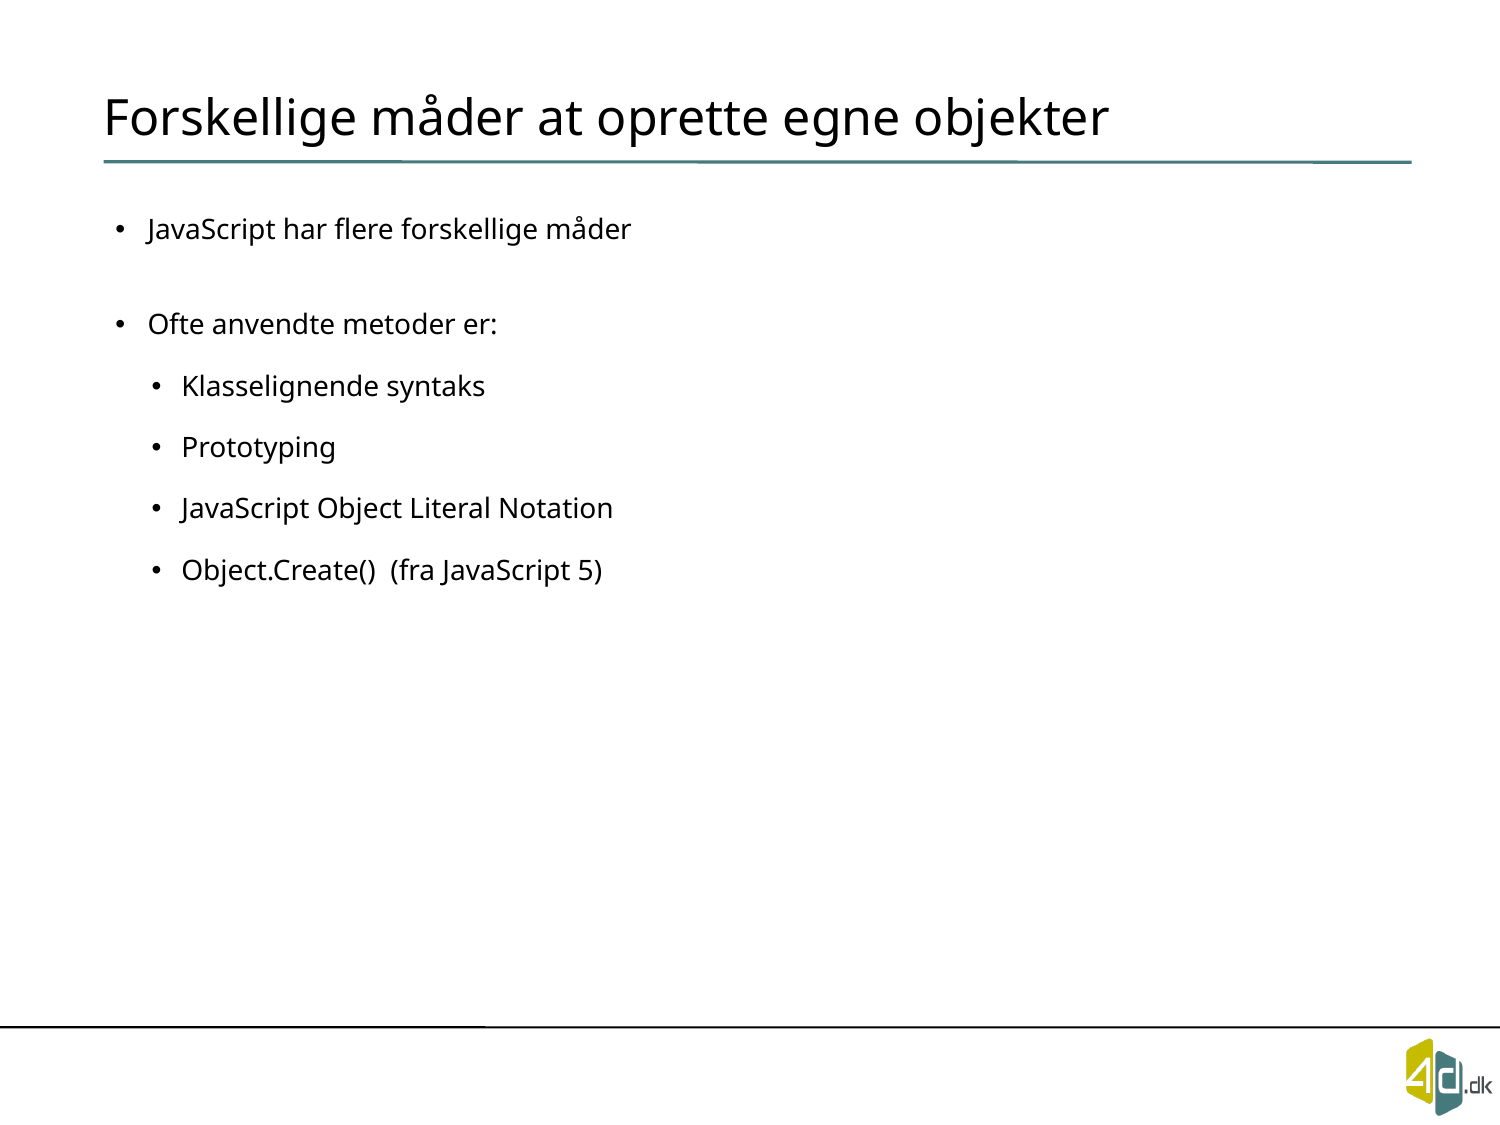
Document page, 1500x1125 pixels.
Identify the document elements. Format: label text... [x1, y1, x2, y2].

list JavaScript har flere forskellige måder Ofte anvendte metoder er: Klasselignende syntaks Prototyping JavaScript Object Literal Notation Object.Create() (fra JavaScript 5) [100, 208, 1412, 988]
picture [1399, 1033, 1497, 1122]
title Forskellige måder at oprette egne objekter [88, 54, 1400, 184]
